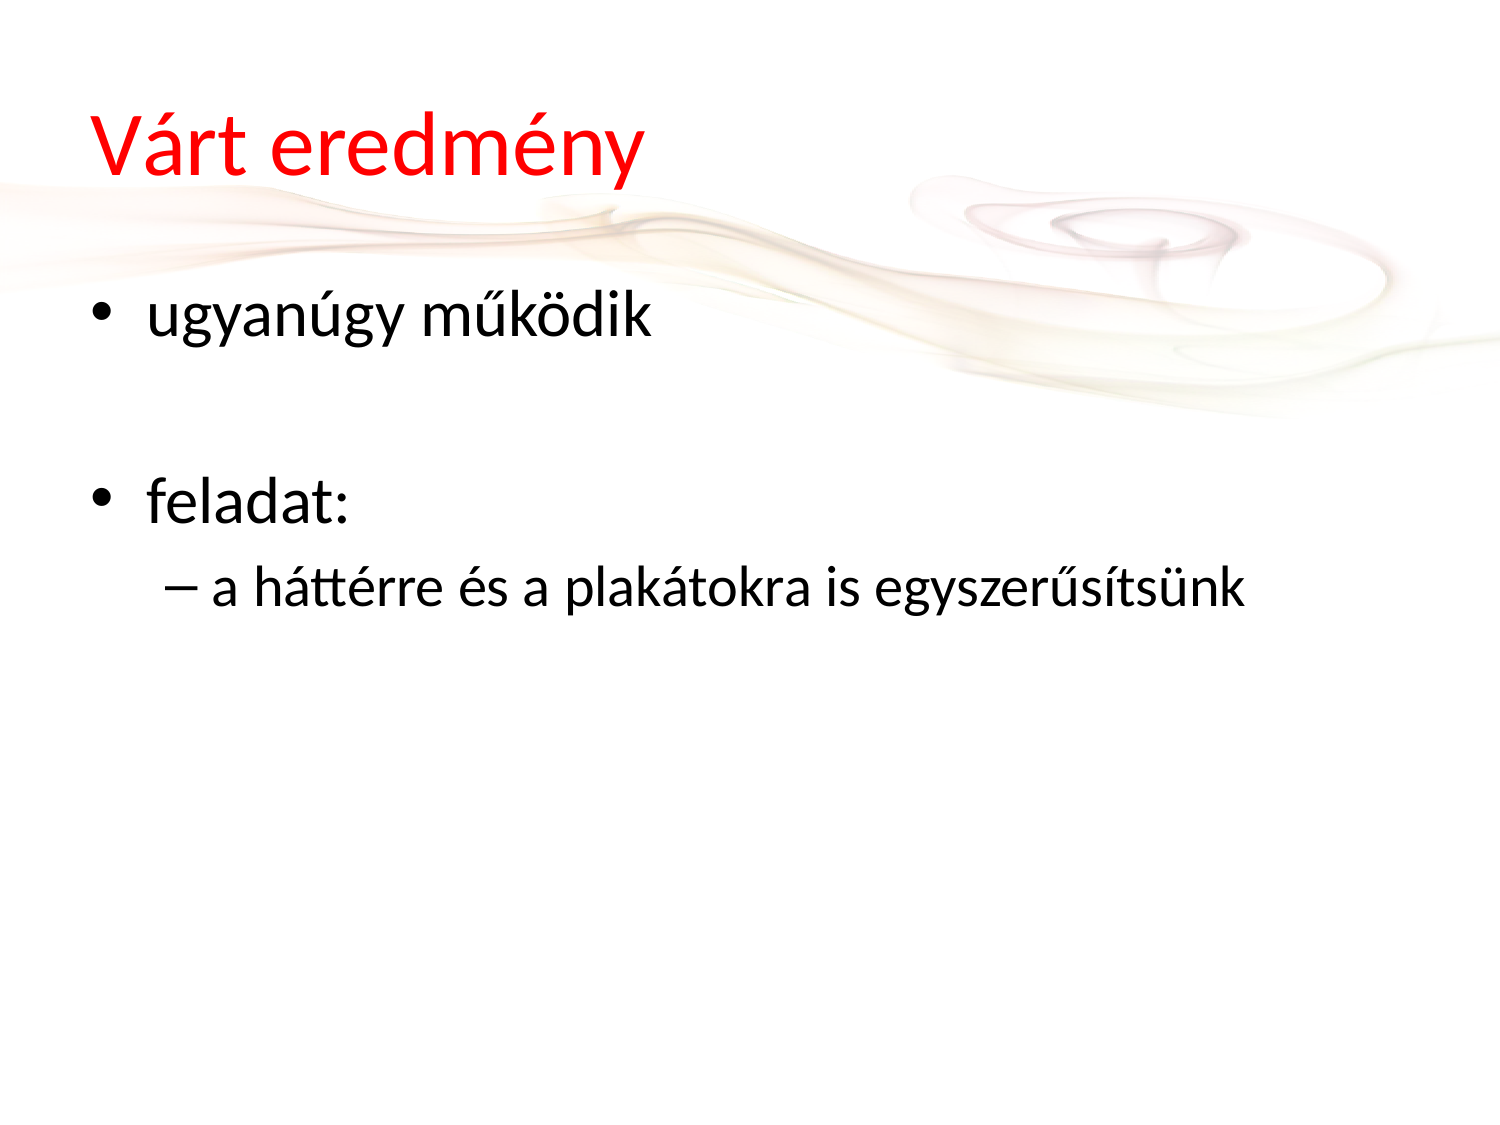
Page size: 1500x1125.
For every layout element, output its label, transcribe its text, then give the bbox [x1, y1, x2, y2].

list ugyanúgy működik feladat: a háttérre és a plakátokra is egyszerűsítsünk [75, 262, 1425, 1100]
title Várt eredmény [75, 45, 1425, 233]
